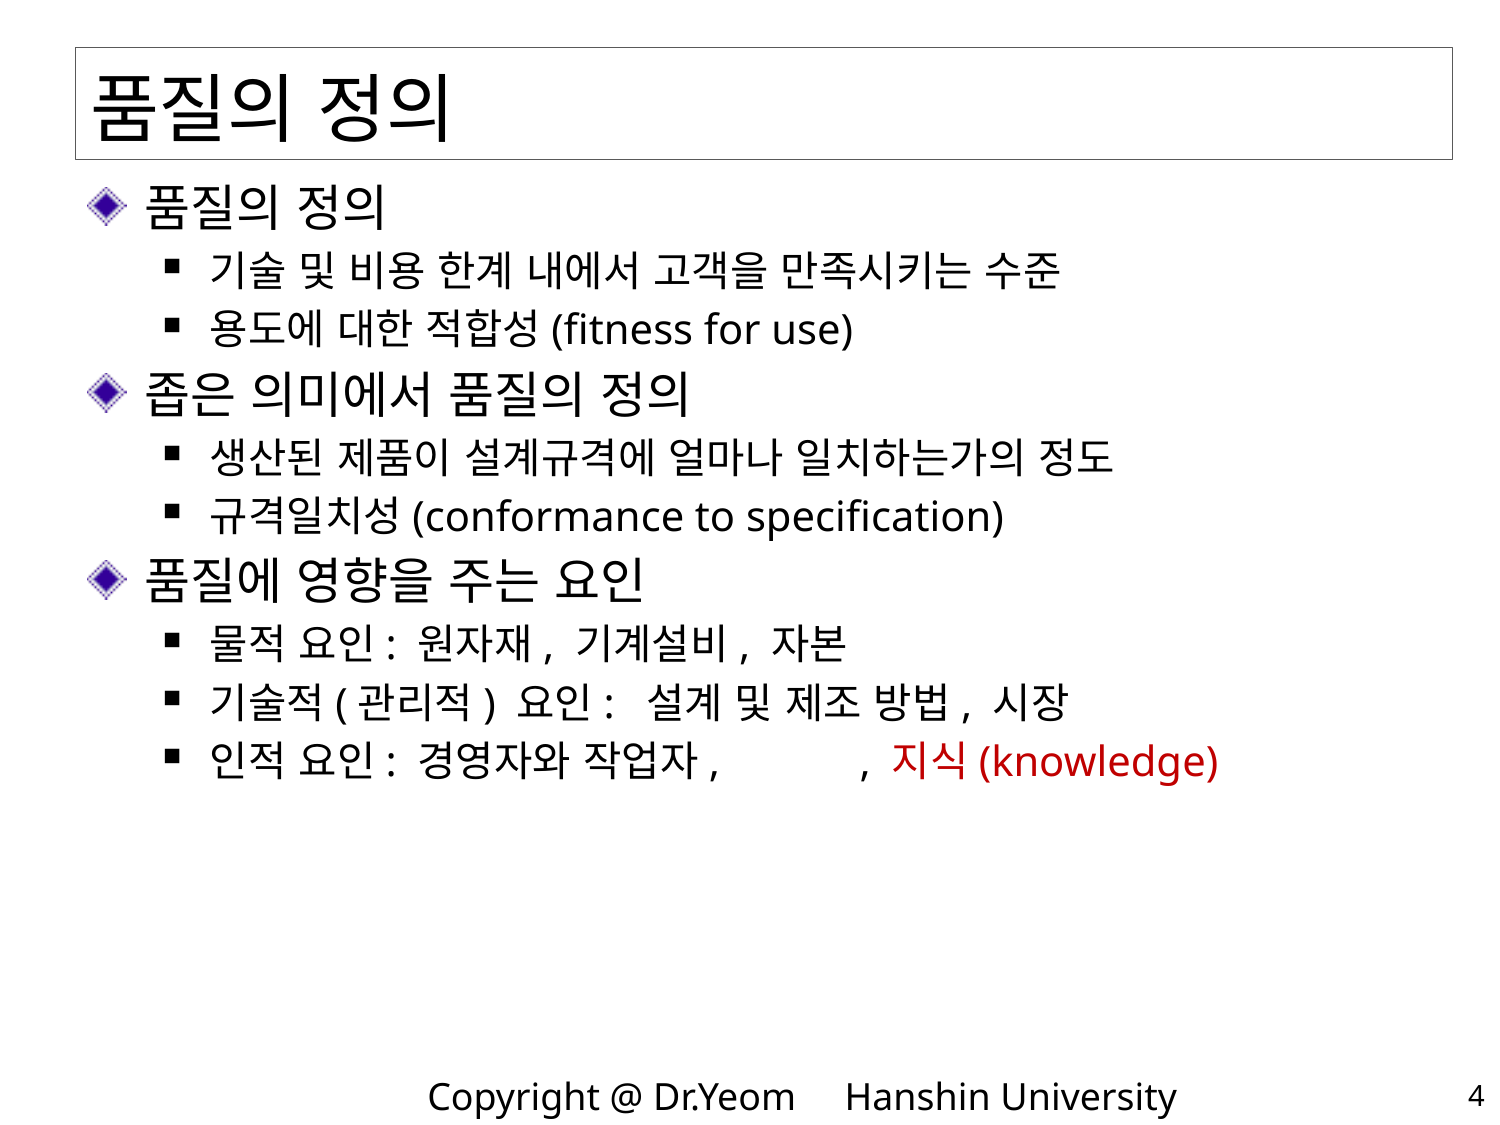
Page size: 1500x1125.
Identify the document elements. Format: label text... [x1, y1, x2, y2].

picture [87, 373, 127, 413]
picture [87, 187, 127, 226]
picture [87, 560, 127, 600]
title 품질의 정의 [75, 46, 1453, 160]
list 품질의 정의 기술 및 비용 한계 내에서 고객을 만족시키는 수준 용도에 대한 적합성(fitness for use) 좁은 의미에서 품질의 정의 생산된 제품이 설계규격에 얼마나 일치하는가의 정도 규격일치성(conformance to specification) 품질에 영향을 주는 요인 물적 요인: 원자재, 기계설비, 자본 기술적(관리적) 요인: 설계 및 제조 방법, 시장 인적 요인: 경영자와 작업자, , 지식(knowledge) [72, 168, 1446, 1063]
slide_number 4 [1324, 1074, 1500, 1125]
